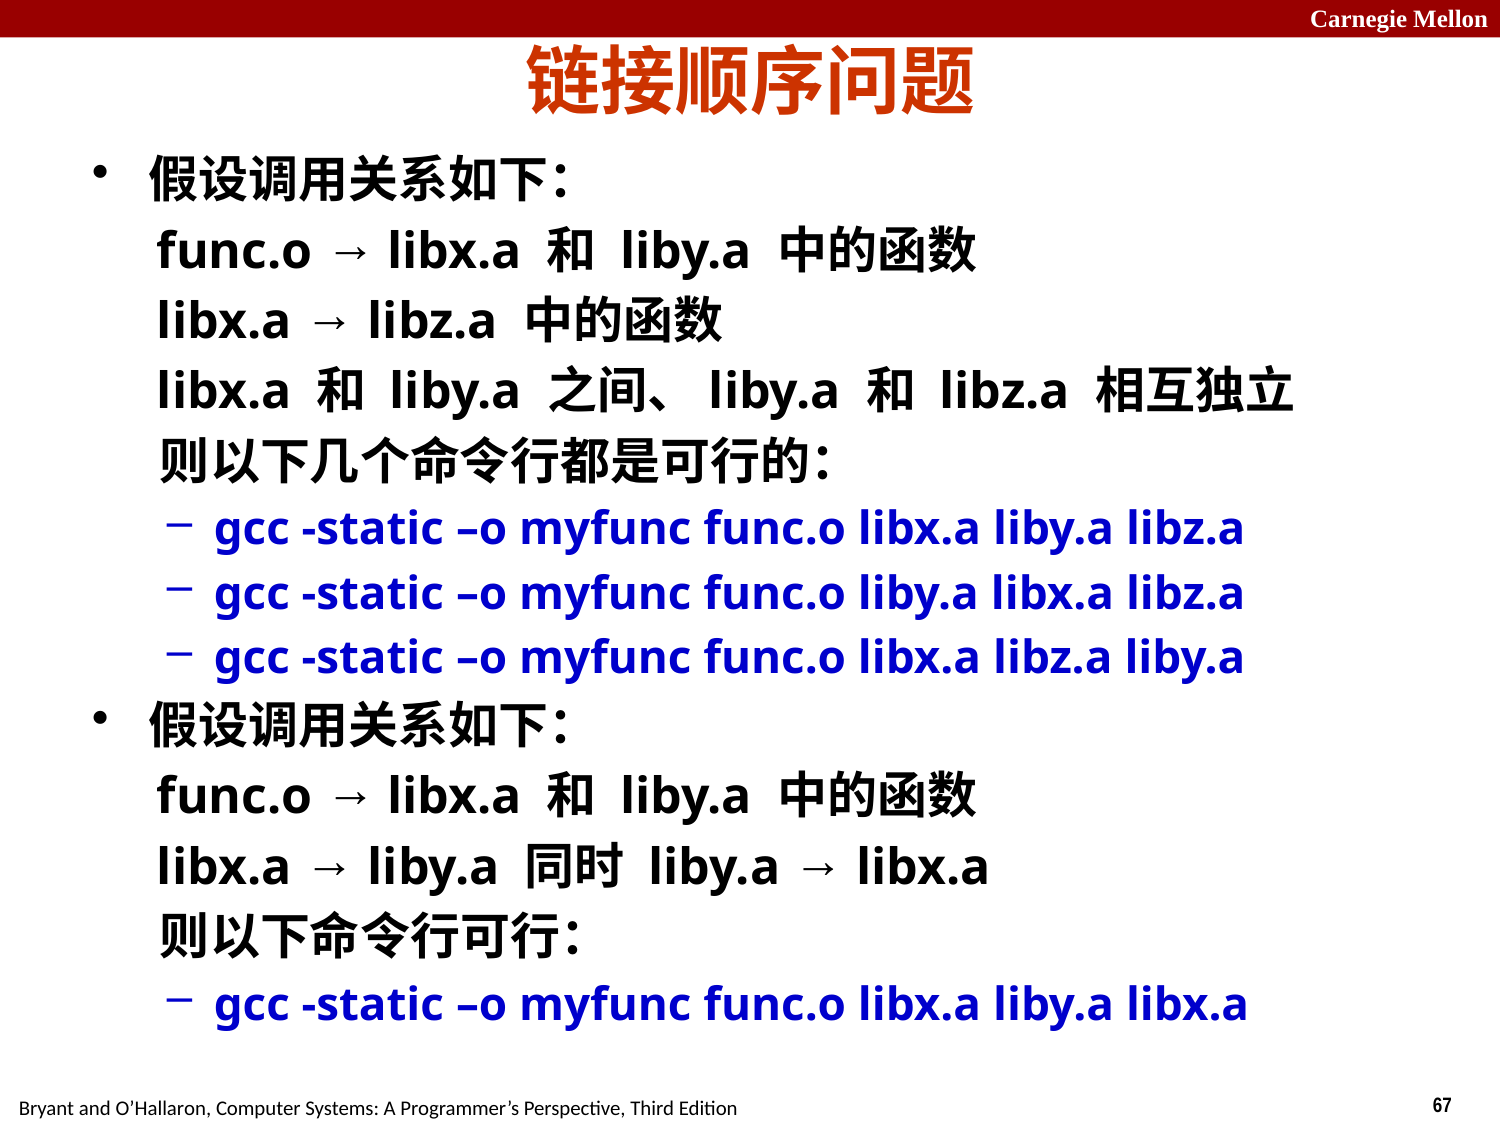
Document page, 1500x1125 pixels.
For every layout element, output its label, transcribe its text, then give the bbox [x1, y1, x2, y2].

title 链接顺序问题 [74, 32, 1426, 126]
text_box 假设调用关系如下： func.o → libx.a 和 liby.a 中的函数 libx.a → libz.a 中的函数 libx.a 和 liby.a 之间、liby.a 和 libz.a 相互独立 则以下几个命令行都是可行的： gcc -static –o myfunc func.o libx.a liby.a libz.a gcc -static –o myfunc func.o liby.a libx.a libz.a gcc -static –o myfunc func.o libx.a libz.a liby.a 假设调用关系如下： func.o → libx.a 和 liby.a 中的函数 libx.a → liby.a 同时 liby.a → libx.a 则以下命令行可行： gcc -static –o myfunc func.o libx.a liby.a libx.a [76, 137, 1427, 1091]
